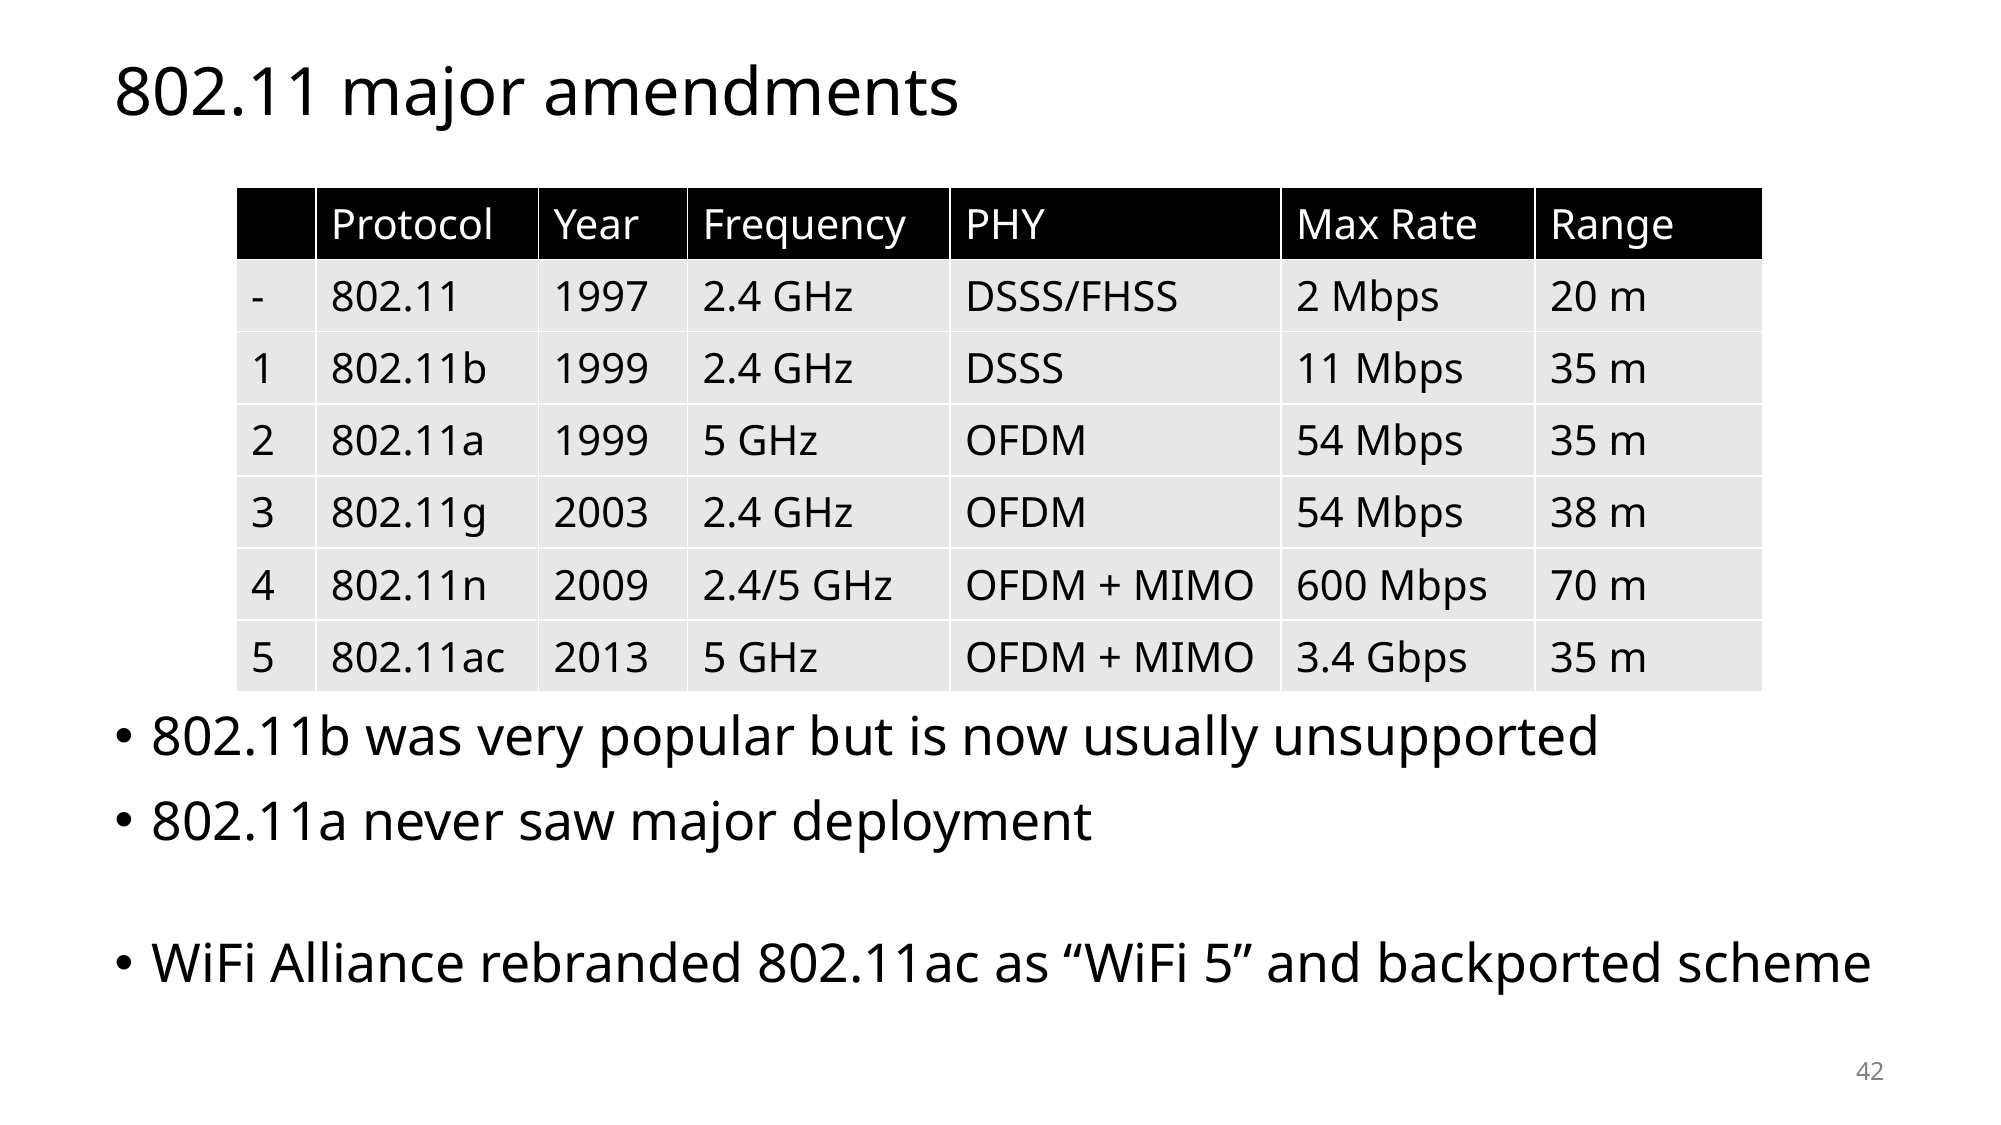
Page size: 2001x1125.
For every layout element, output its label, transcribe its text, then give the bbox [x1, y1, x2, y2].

table_cell 802.11a [317, 405, 538, 475]
slide_number 42 [1749, 1042, 1900, 1103]
table_cell OFDM [951, 477, 1280, 547]
table_header Frequency [688, 188, 949, 259]
table_cell 54 Mbps [1282, 477, 1534, 547]
table_cell OFDM + MIMO [951, 549, 1280, 619]
table_cell OFDM + MIMO [951, 621, 1280, 691]
title 802.11 major amendments [99, 37, 1900, 150]
table_cell DSSS [951, 332, 1280, 403]
table_header Range [1536, 188, 1762, 259]
table_cell 5 [237, 621, 315, 691]
table_cell 2.4 GHz [688, 477, 949, 547]
table_cell 802.11ac [317, 621, 538, 691]
table_cell 802.11g [317, 477, 538, 547]
table_cell 600 Mbps [1282, 549, 1534, 619]
table_cell 2 [237, 405, 315, 475]
table_header PHY [951, 188, 1280, 259]
table_cell 802.11b [317, 332, 538, 403]
table_cell 20 m [1536, 260, 1762, 331]
table_cell 54 Mbps [1282, 405, 1534, 475]
table_header Year [539, 188, 687, 259]
table_cell 1999 [539, 332, 687, 403]
table_cell - [237, 260, 315, 331]
table_cell 802.11 [317, 260, 538, 331]
table_cell DSSS/FHSS [951, 260, 1280, 331]
table_cell 1997 [539, 260, 687, 331]
table_cell 2003 [539, 477, 687, 547]
table_cell 2.4 GHz [688, 260, 949, 331]
list 802.11b was very popular but is now usually unsupported 802.11a never saw major deployment WiFi Alliance rebranded 802.11ac as “WiFi 5” and backported scheme [99, 187, 1900, 1013]
table_cell 3 [237, 477, 315, 547]
table_cell 2.4 GHz [688, 332, 949, 403]
table_header [237, 188, 315, 259]
table_cell 3.4 Gbps [1282, 621, 1534, 691]
table_header Protocol [317, 188, 538, 259]
table_cell 11 Mbps [1282, 332, 1534, 403]
table_cell 5 GHz [688, 621, 949, 691]
table_cell 38 m [1536, 477, 1762, 547]
table_cell 2.4/5 GHz [688, 549, 949, 619]
table_cell 1 [237, 332, 315, 403]
table_cell 2 Mbps [1282, 260, 1534, 331]
table_cell 2009 [539, 549, 687, 619]
table_cell 35 m [1536, 405, 1762, 475]
table_cell 70 m [1536, 549, 1762, 619]
table_cell 802.11n [317, 549, 538, 619]
table_cell 35 m [1536, 621, 1762, 691]
table_cell 5 GHz [688, 405, 949, 475]
table_header Max Rate [1282, 188, 1534, 259]
table_cell 2013 [539, 621, 687, 691]
table_cell 35 m [1536, 332, 1762, 403]
table_cell 4 [237, 549, 315, 619]
table_cell OFDM [951, 405, 1280, 475]
table_cell 1999 [539, 405, 687, 475]
